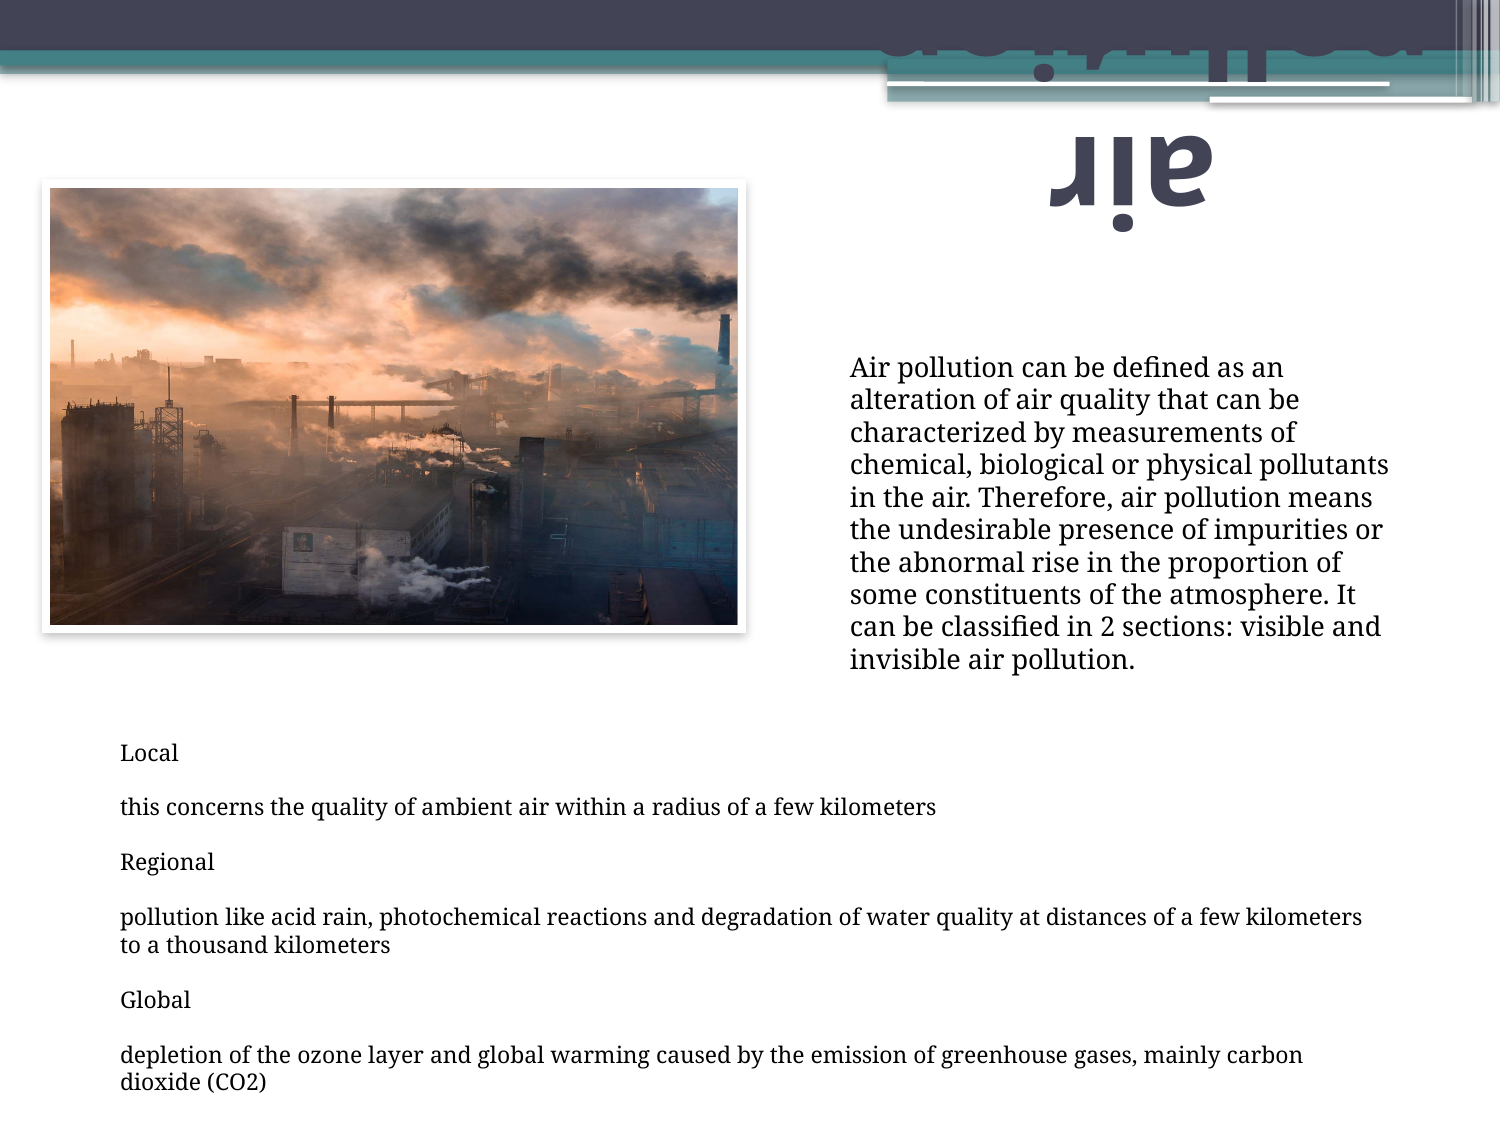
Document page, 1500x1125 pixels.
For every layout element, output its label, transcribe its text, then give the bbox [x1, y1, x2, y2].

list Air pollution can be defined as an alteration of air quality that can be characterized by measurements of chemical, biological or physical pollutants in the air. Therefore, air pollution means the undesirable presence of impurities or the abnormal rise in the proportion of some constituents of the atmosphere. It can be classified in 2 sections: visible and invisible air pollution. [849, 350, 1412, 888]
picture [49, 187, 738, 626]
text_box Local this concerns the quality of ambient air within a radius of a few kilometers Regional pollution like acid rain, photochemical reactions and degradation of water quality at distances of a few kilometers to a thousand kilometers Global depletion of the ozone layer and global warming caused by the emission of greenhouse gases, mainly carbon dioxide (CO2) [105, 685, 1393, 1103]
title air pollution [825, 162, 1450, 263]
